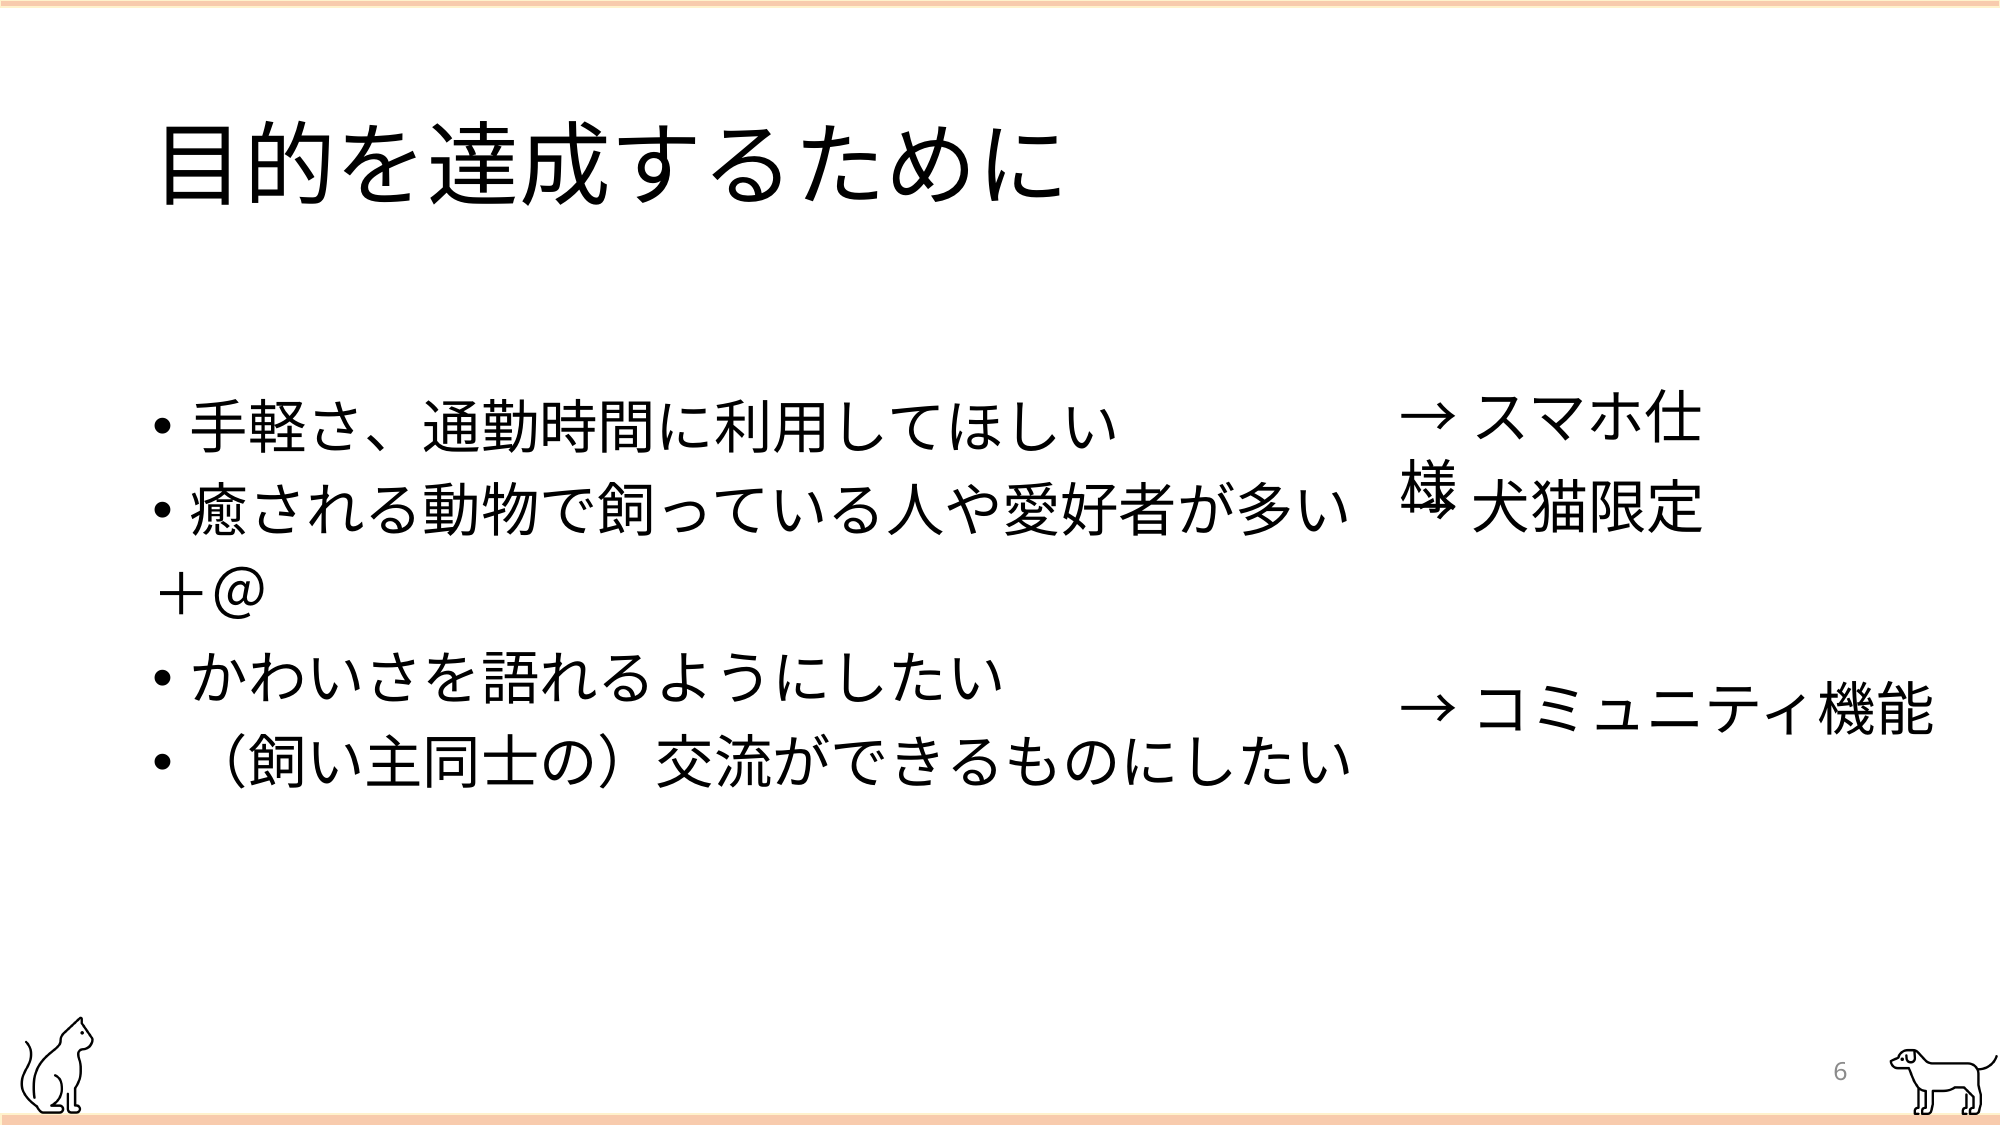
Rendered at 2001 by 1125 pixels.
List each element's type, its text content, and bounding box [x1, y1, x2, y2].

text_box [0, 0, 2000, 8]
text_box →犬猫限定 [1384, 463, 1720, 548]
list 手軽さ、通勤時間に利用してほしい 癒される動物で飼っている人や愛好者が多い ＋＠ かわいさを語れるようにしたい （飼い主同士の）交流ができるものにしたい [137, 299, 1863, 1007]
title 目的を達成するために [137, 59, 1863, 278]
text_box →コミュニティ機能 [1384, 665, 1961, 750]
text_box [0, 1007, 2000, 1125]
text_box →スマホ仕様 [1384, 373, 1774, 528]
